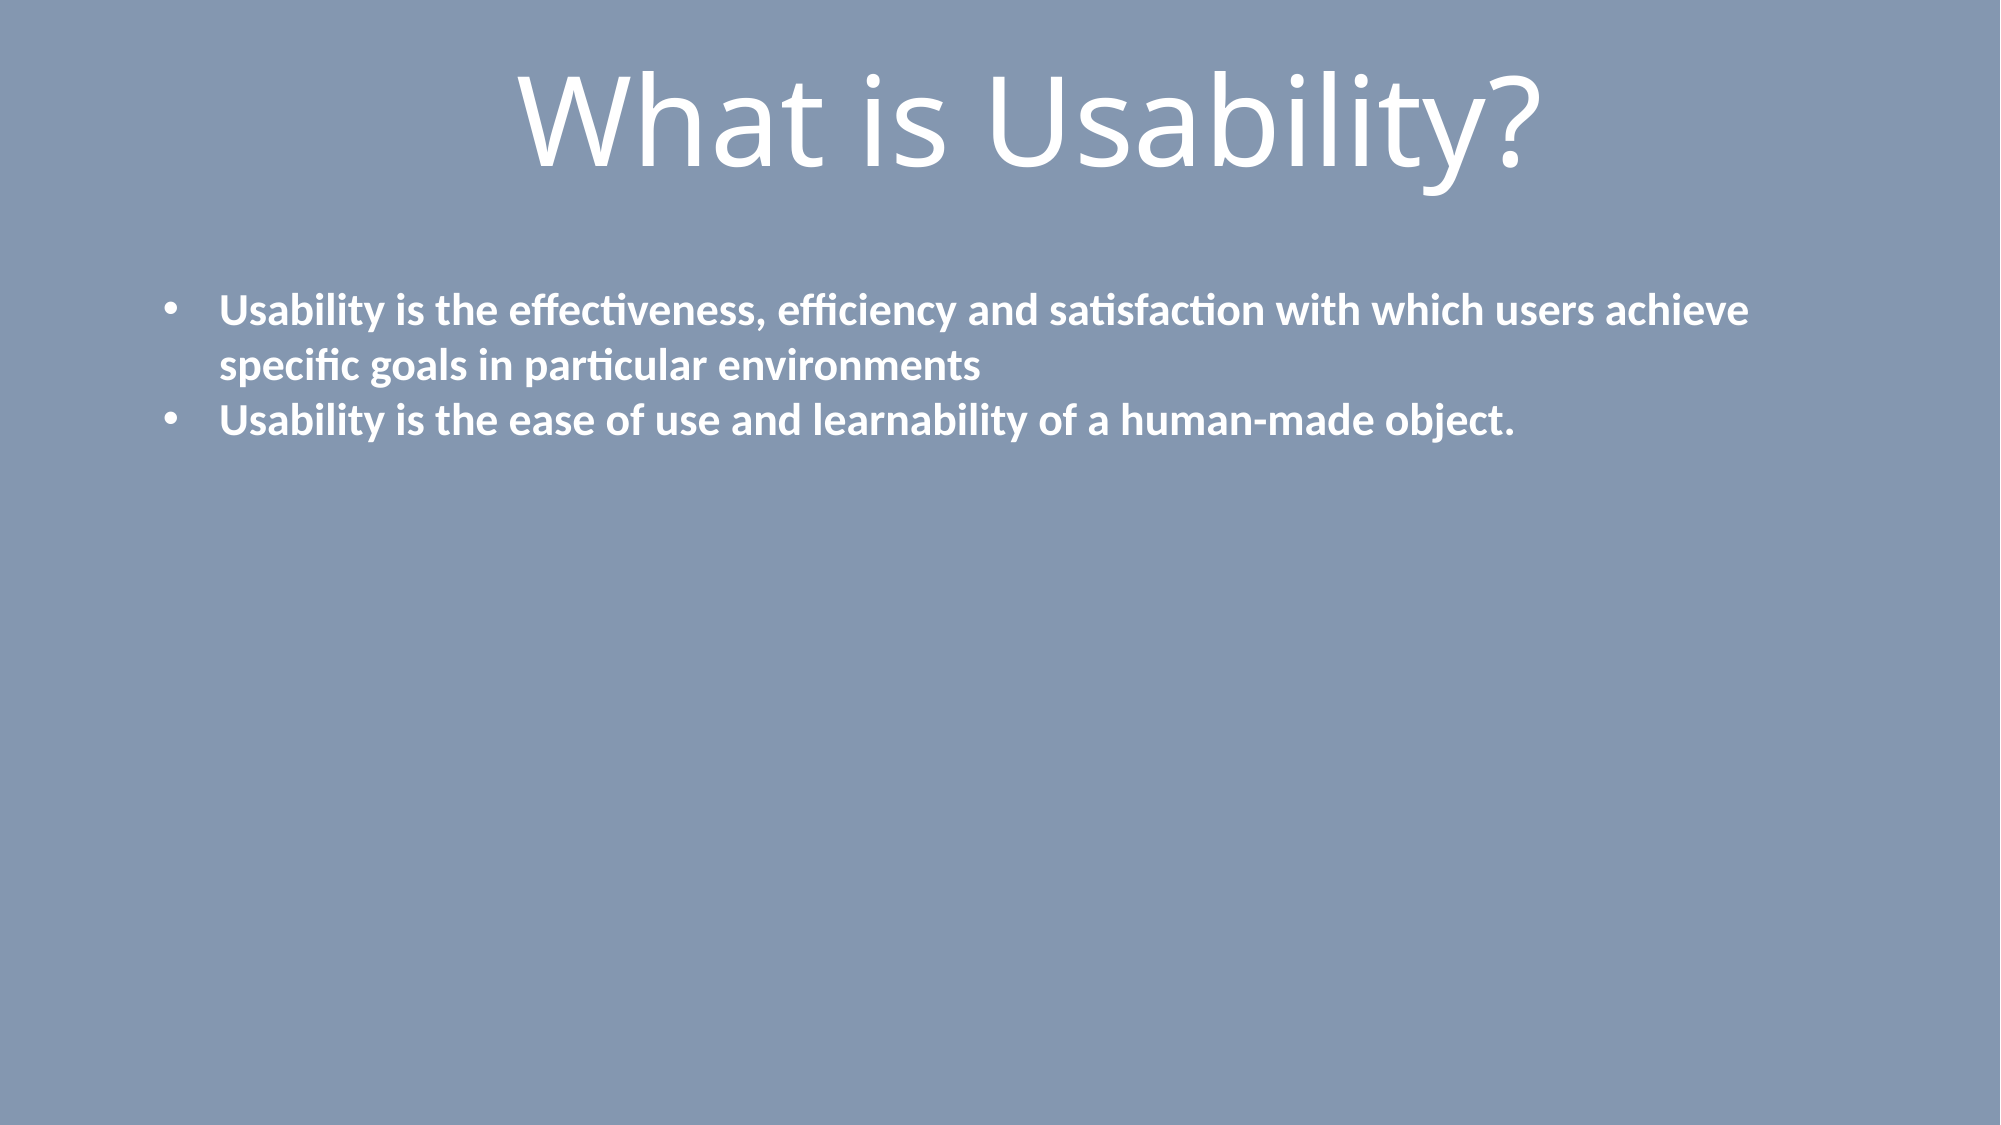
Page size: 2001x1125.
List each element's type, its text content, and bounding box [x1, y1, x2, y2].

title What is Usability? [167, 17, 1893, 235]
text_box Usability is the effectiveness, efficiency and satisfaction with which users achieve specific goals in particular environments Usability is the ease of use and learnability of a human-made object. [148, 272, 1890, 453]
